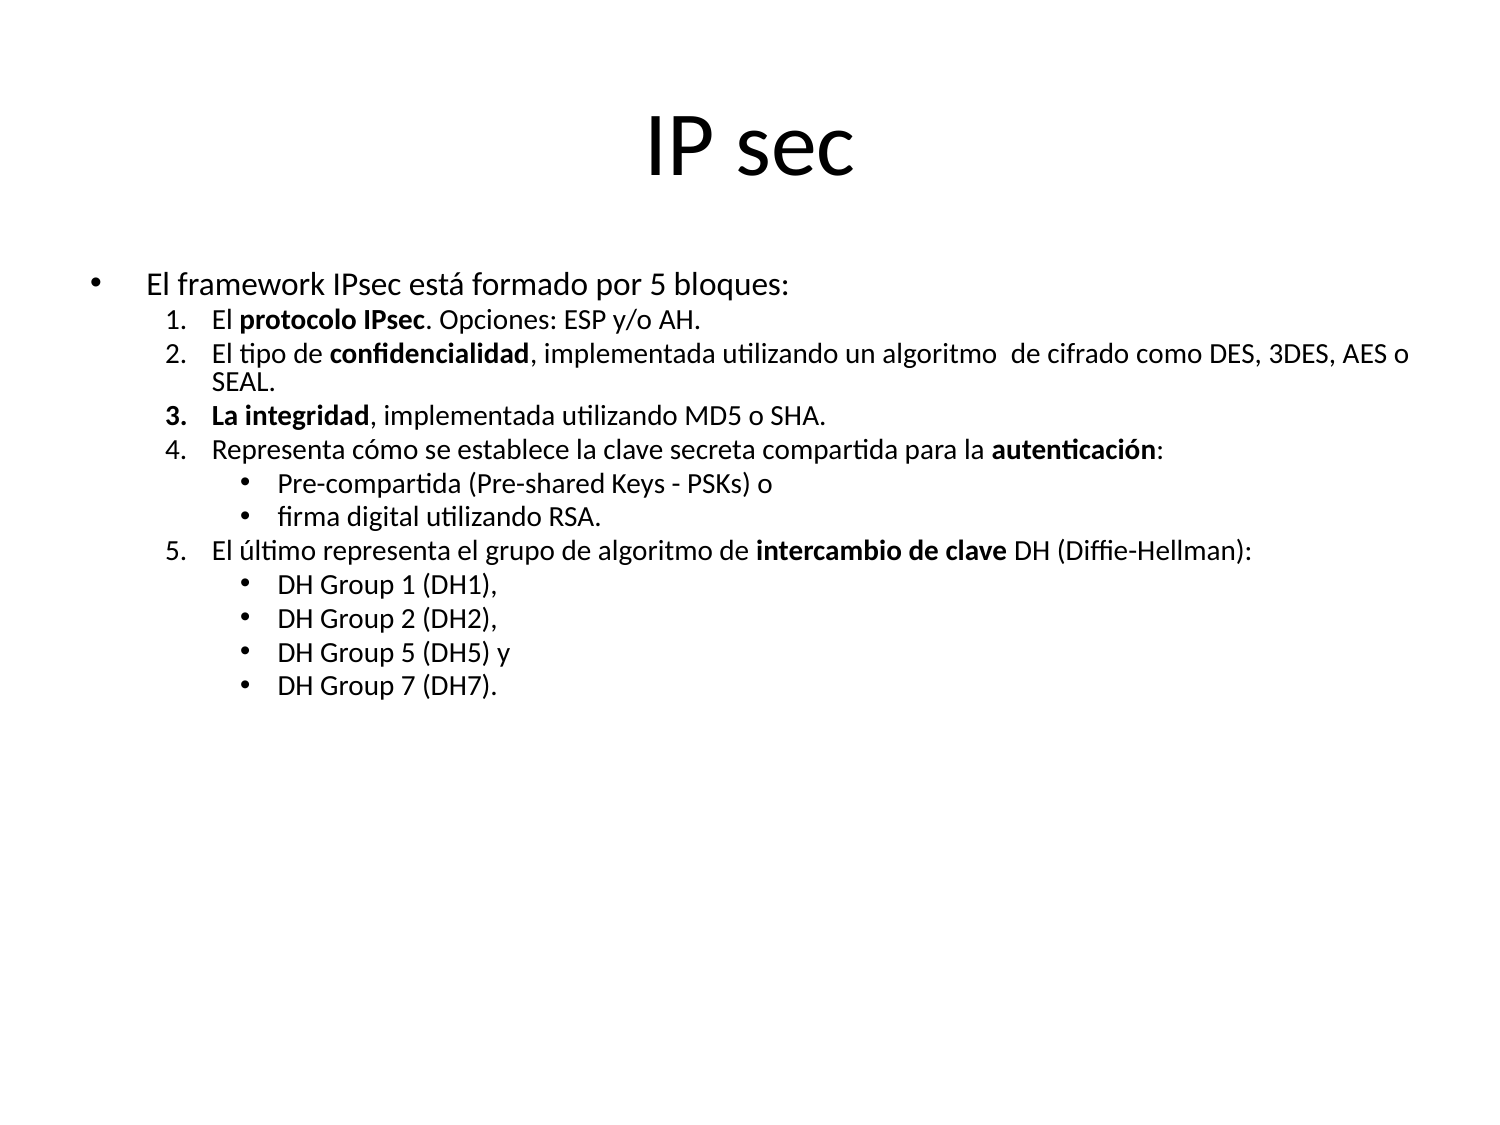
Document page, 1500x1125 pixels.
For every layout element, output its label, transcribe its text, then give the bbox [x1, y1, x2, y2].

list El framework IPsec está formado por 5 bloques: El protocolo IPsec. Opciones: ESP y/o AH. El tipo de confidencialidad, implementada utilizando un algoritmo de cifrado como DES, 3DES, AES o SEAL. La integridad, implementada utilizando MD5 o SHA. Representa cómo se establece la clave secreta compartida para la autenticación: Pre-compartida (Pre-shared Keys - PSKs) o firma digital utilizando RSA. El último representa el grupo de algoritmo de intercambio de clave DH (Diffie-Hellman): DH Group 1 (DH1), DH Group 2 (DH2), DH Group 5 (DH5) y DH Group 7 (DH7). [75, 262, 1425, 1005]
title IP sec [75, 45, 1425, 233]
